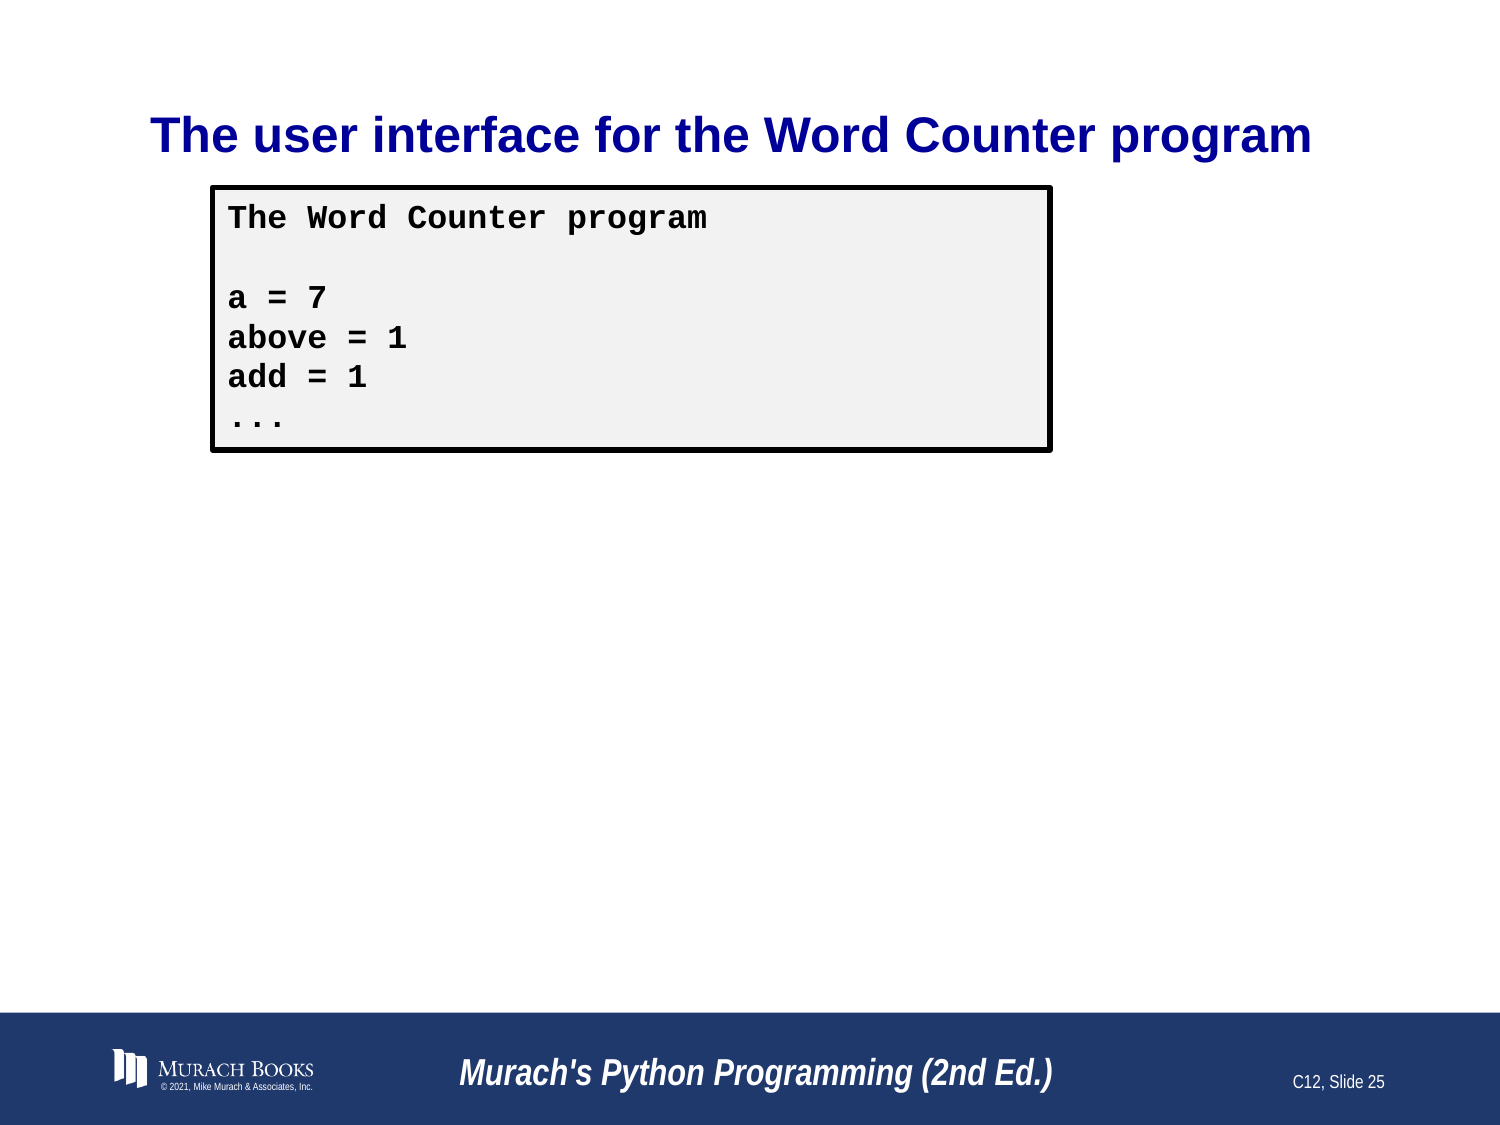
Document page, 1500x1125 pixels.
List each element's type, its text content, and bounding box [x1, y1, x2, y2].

slide_number Murach's Python Programming (2nd Ed.) [463, 1025, 1075, 1100]
title The user interface for the Word Counter program [150, 102, 1350, 164]
footer © 2021, Mike Murach & Associates, Inc. [12, 1025, 463, 1100]
list The Word Counter program a = 7 above = 1 add = 1 ... [210, 185, 1053, 453]
slide_number C12, Slide 25 [1087, 1025, 1400, 1100]
